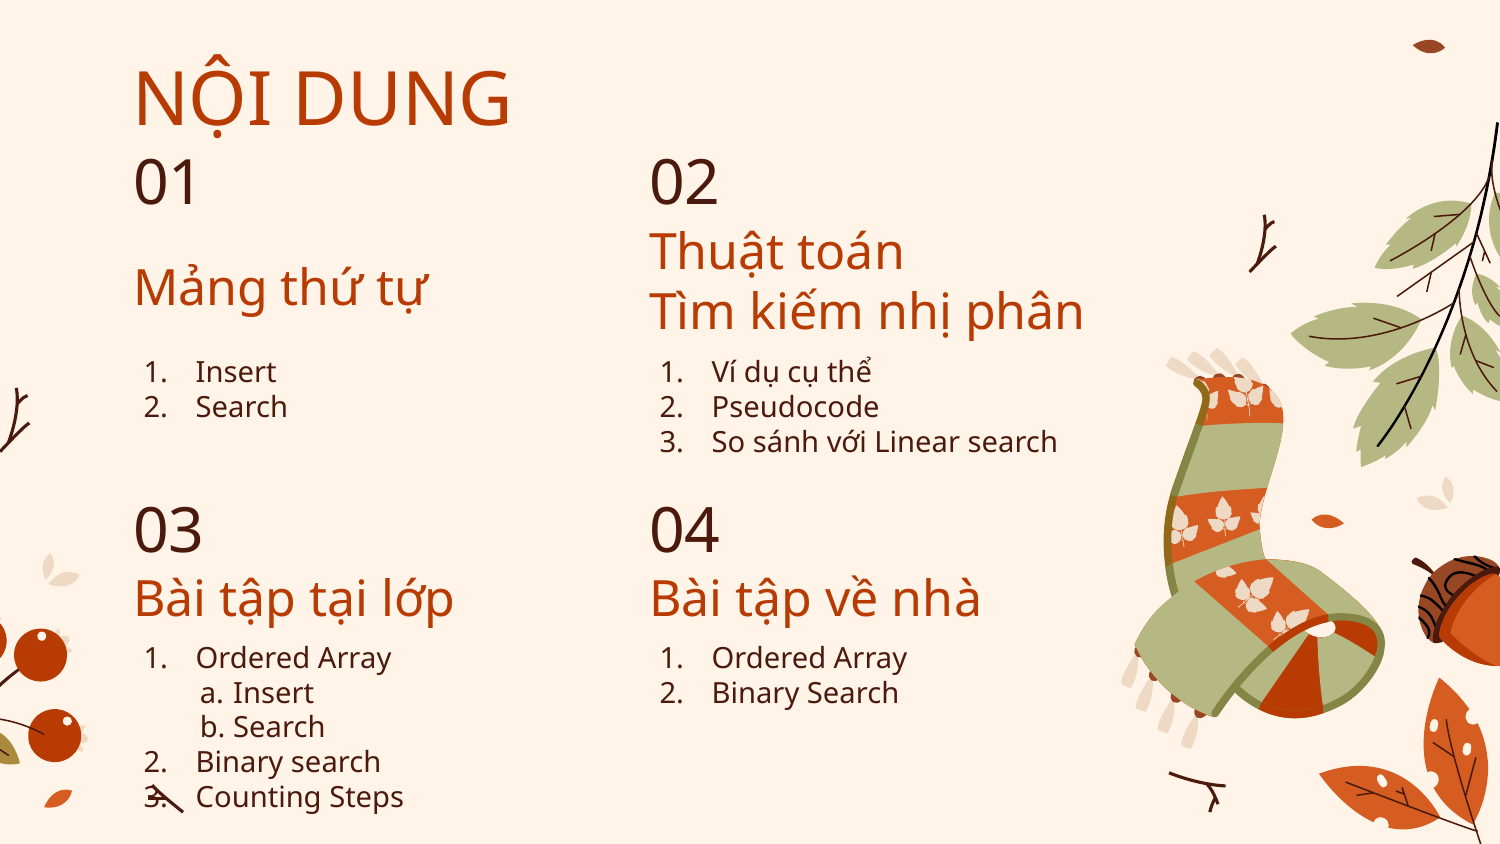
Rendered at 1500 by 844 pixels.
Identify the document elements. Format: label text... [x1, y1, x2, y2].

subtitle Ordered Array Binary Search [621, 623, 987, 725]
title 04 [634, 473, 880, 580]
subtitle Ví dụ cụ thể Pseudocode So sánh với Linear search [621, 338, 987, 480]
subtitle Ordered Array Insert Search Binary search Counting Steps [105, 623, 512, 819]
title Bài tập về nhà [634, 554, 987, 623]
title Bài tập tại lớp [118, 554, 525, 642]
title Mảng thứ tự [118, 244, 525, 331]
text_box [992, 214, 1483, 815]
title Thuật toán Tìm kiếm nhị phân [634, 231, 987, 338]
title 02 [634, 125, 880, 232]
title NỘI DUNG [116, 35, 1383, 157]
title 01 [118, 125, 364, 232]
title 03 [118, 473, 364, 580]
subtitle Insert Search [105, 338, 512, 480]
